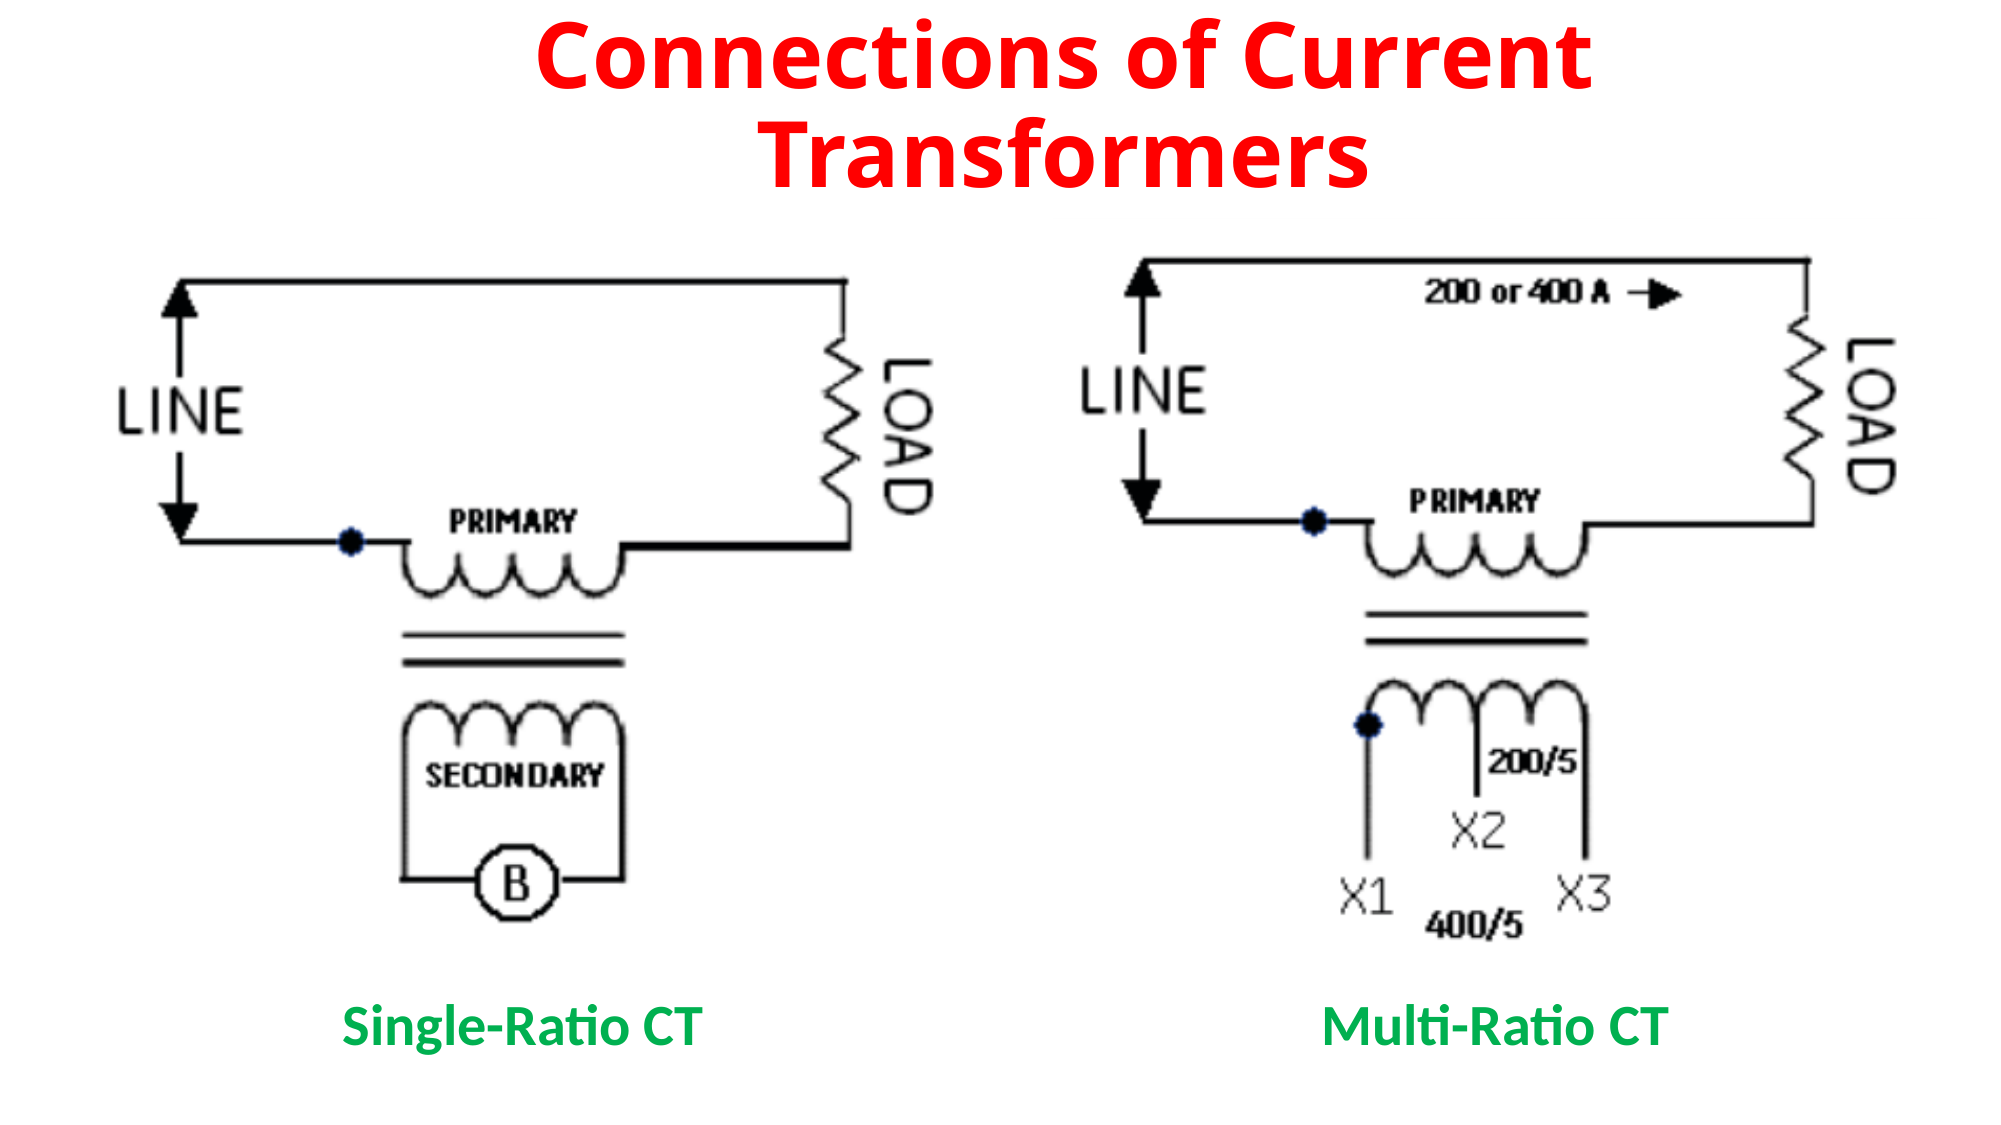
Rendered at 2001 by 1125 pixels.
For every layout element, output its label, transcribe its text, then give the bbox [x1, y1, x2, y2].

picture [89, 267, 957, 930]
text_box Single-Ratio CT [317, 979, 729, 1065]
text_box Multi-Ratio CT [1275, 980, 1716, 1065]
picture [1053, 217, 1937, 980]
title Connections of Current Transformers [201, 0, 1927, 218]
